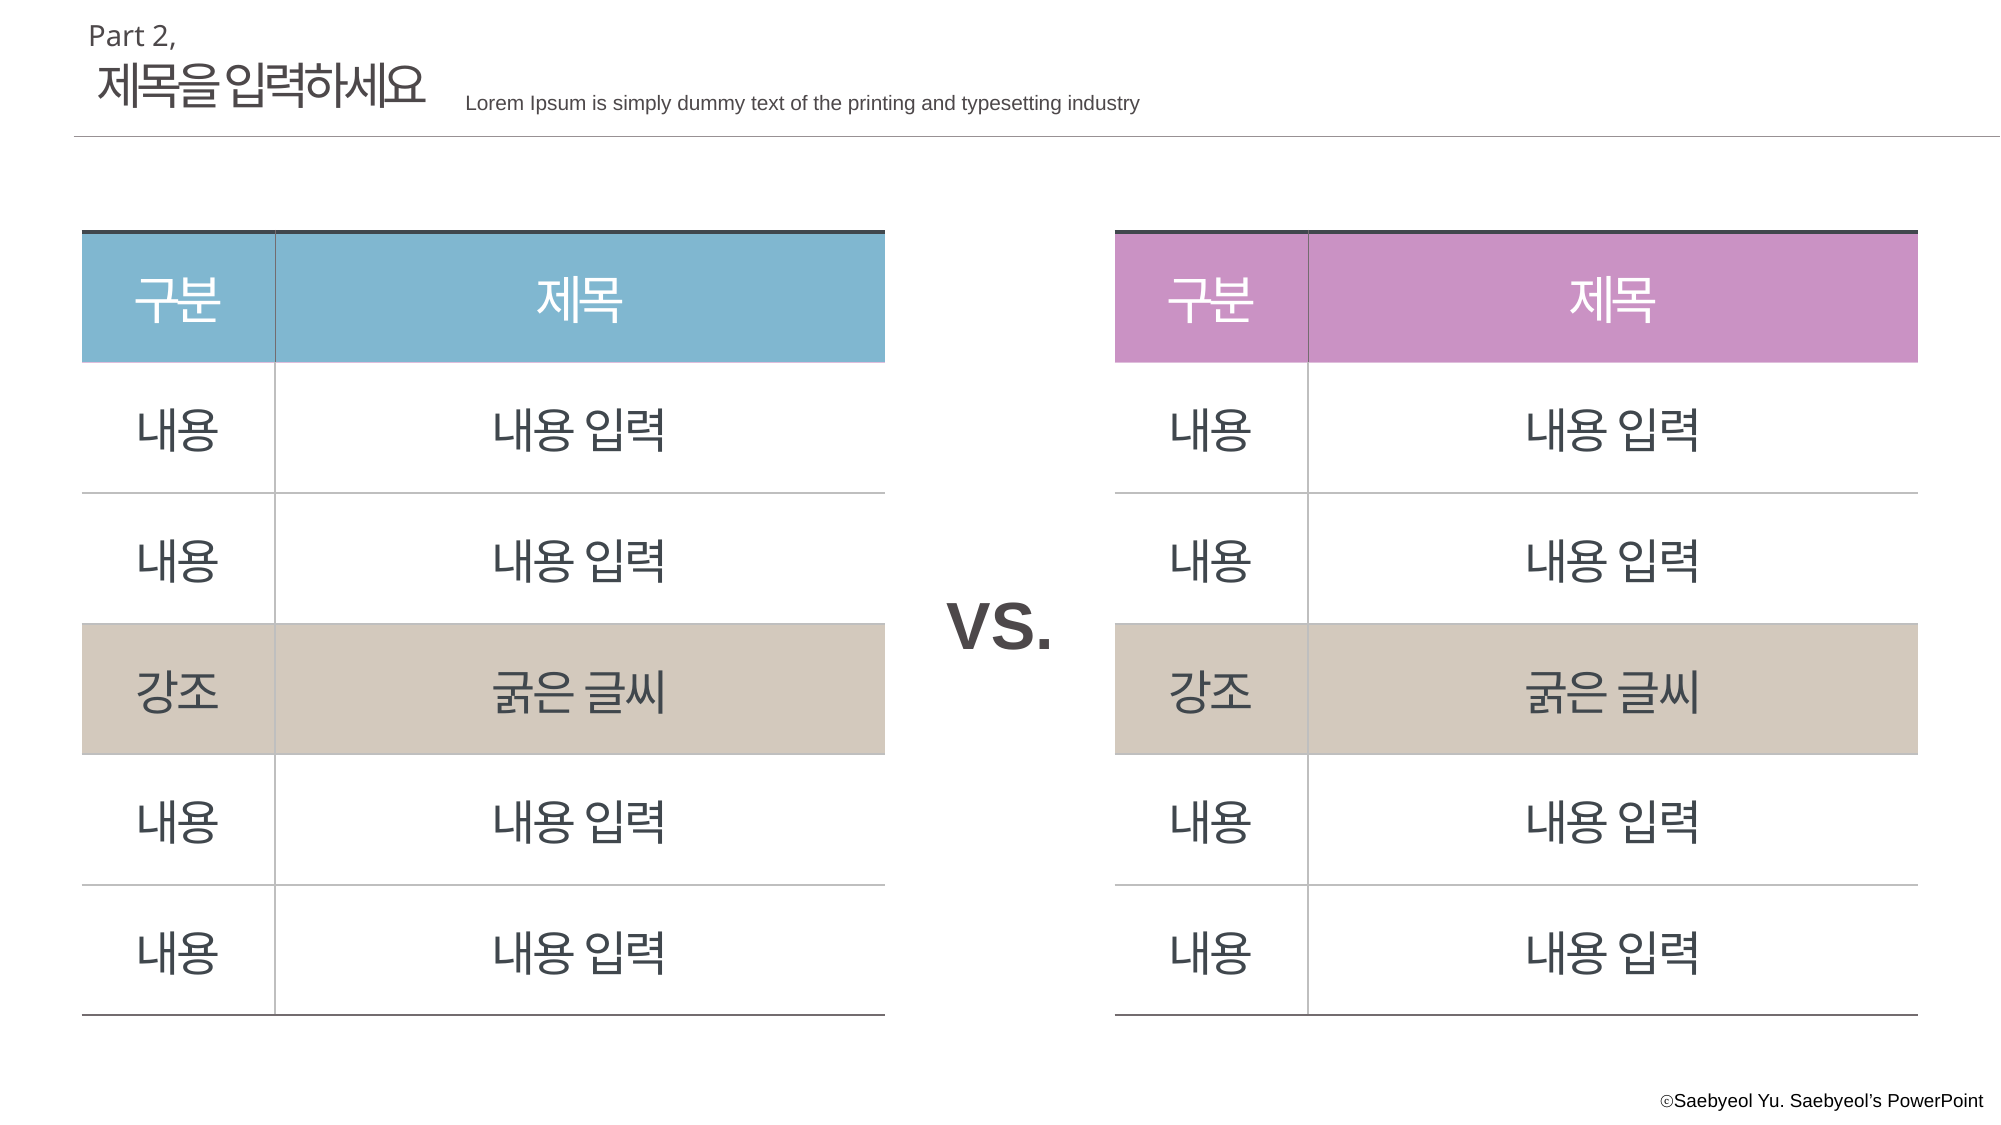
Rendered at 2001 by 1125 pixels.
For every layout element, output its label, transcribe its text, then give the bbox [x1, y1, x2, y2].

table_cell 내용 입력 [1309, 886, 1918, 1014]
table_cell 내용 입력 [1309, 363, 1918, 492]
table_cell 내용 [1115, 755, 1307, 884]
text_box 제목을 입력하세요 [82, 46, 444, 122]
table_cell 내용 [82, 494, 274, 623]
table_cell 내용 [1115, 363, 1307, 492]
table_cell 내용 입력 [276, 886, 885, 1014]
table_header 구분 [1115, 234, 1308, 362]
table_cell 강조 [82, 625, 274, 753]
table_cell 내용 입력 [276, 755, 885, 884]
table_cell 내용 [82, 363, 274, 492]
table_cell 내용 [1115, 494, 1307, 623]
table_header 제목 [1309, 234, 1918, 362]
table_cell 굵은 글씨 [276, 625, 885, 753]
table_header 제목 [276, 234, 885, 362]
table_header 구분 [82, 234, 275, 362]
table_cell 내용 입력 [276, 363, 885, 492]
text_box Lorem Ipsum is simply dummy text of the printing and typesetting industry [450, 82, 1156, 123]
table_cell 내용 [1115, 886, 1307, 1014]
table_cell 내용 입력 [1309, 755, 1918, 884]
table_cell 굵은 글씨 [1309, 625, 1918, 753]
text_box Part 2, [73, 10, 192, 61]
table_cell 내용 입력 [1309, 494, 1918, 623]
text_box VS. [885, 575, 1115, 671]
table_cell 내용 입력 [276, 494, 885, 623]
table_cell 내용 [82, 886, 274, 1014]
table_cell 내용 [82, 755, 274, 884]
table_cell 강조 [1115, 625, 1307, 753]
